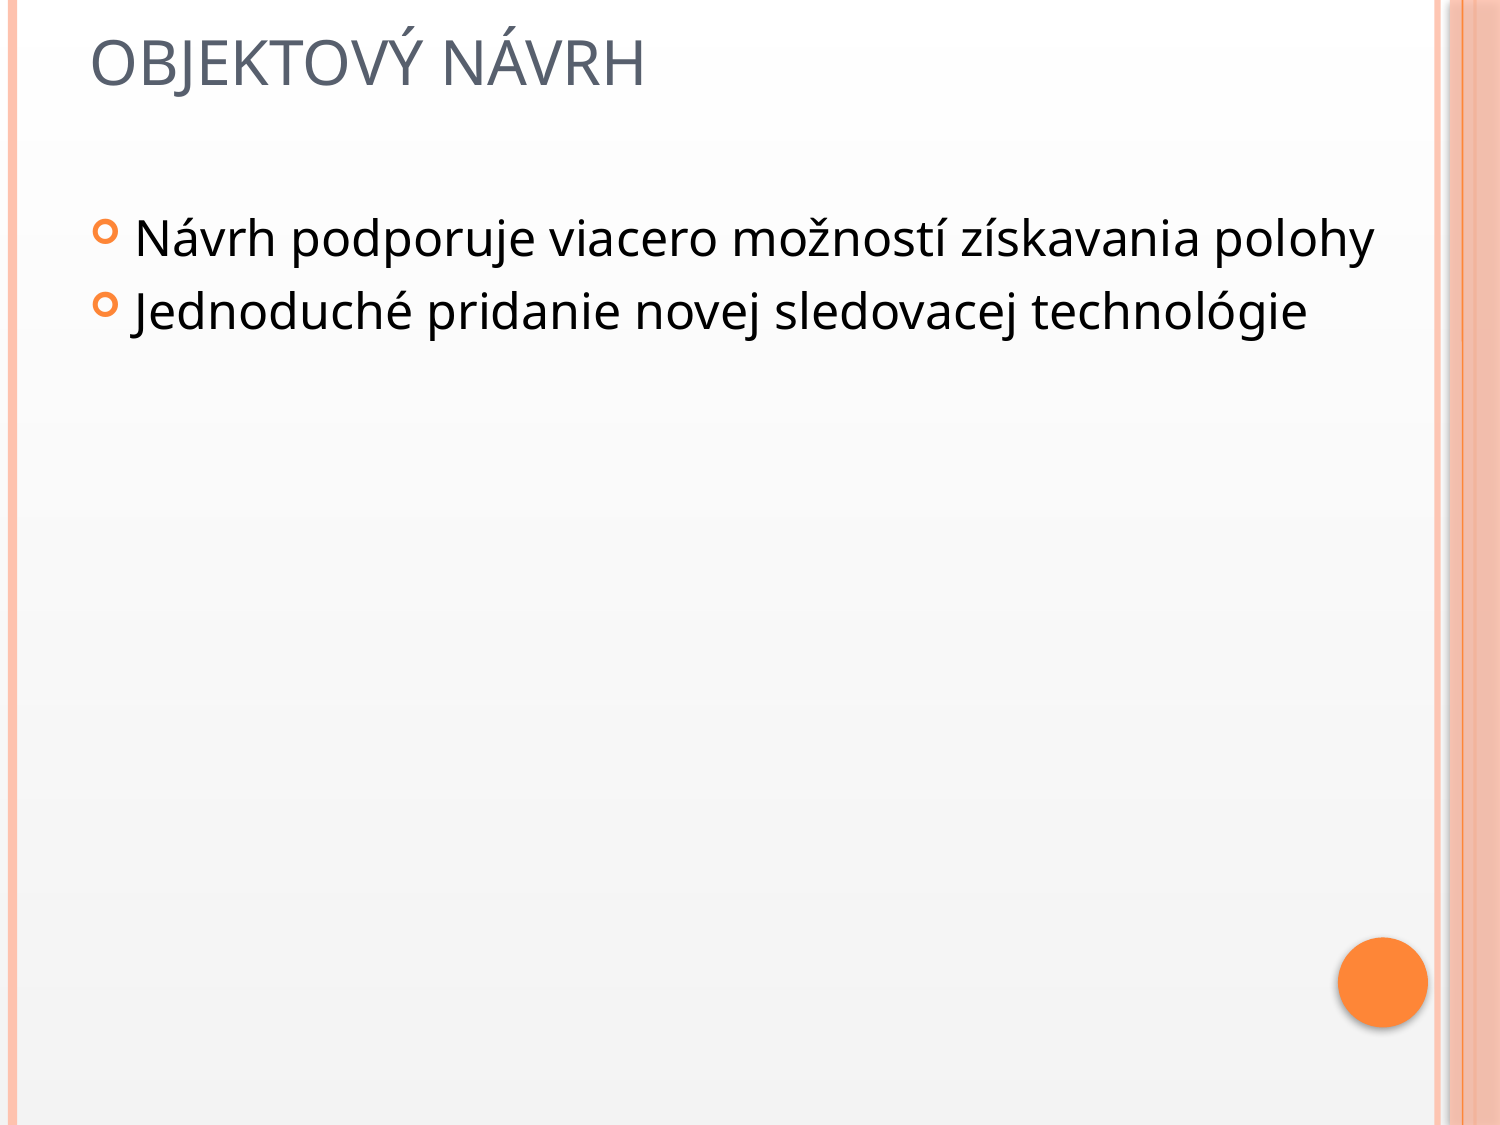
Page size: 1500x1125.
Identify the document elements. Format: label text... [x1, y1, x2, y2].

title Objektový návrh [75, 0, 1425, 106]
list Návrh podporuje viacero možností získavania polohy Jednoduché pridanie novej sledovacej technológie [75, 199, 1425, 942]
